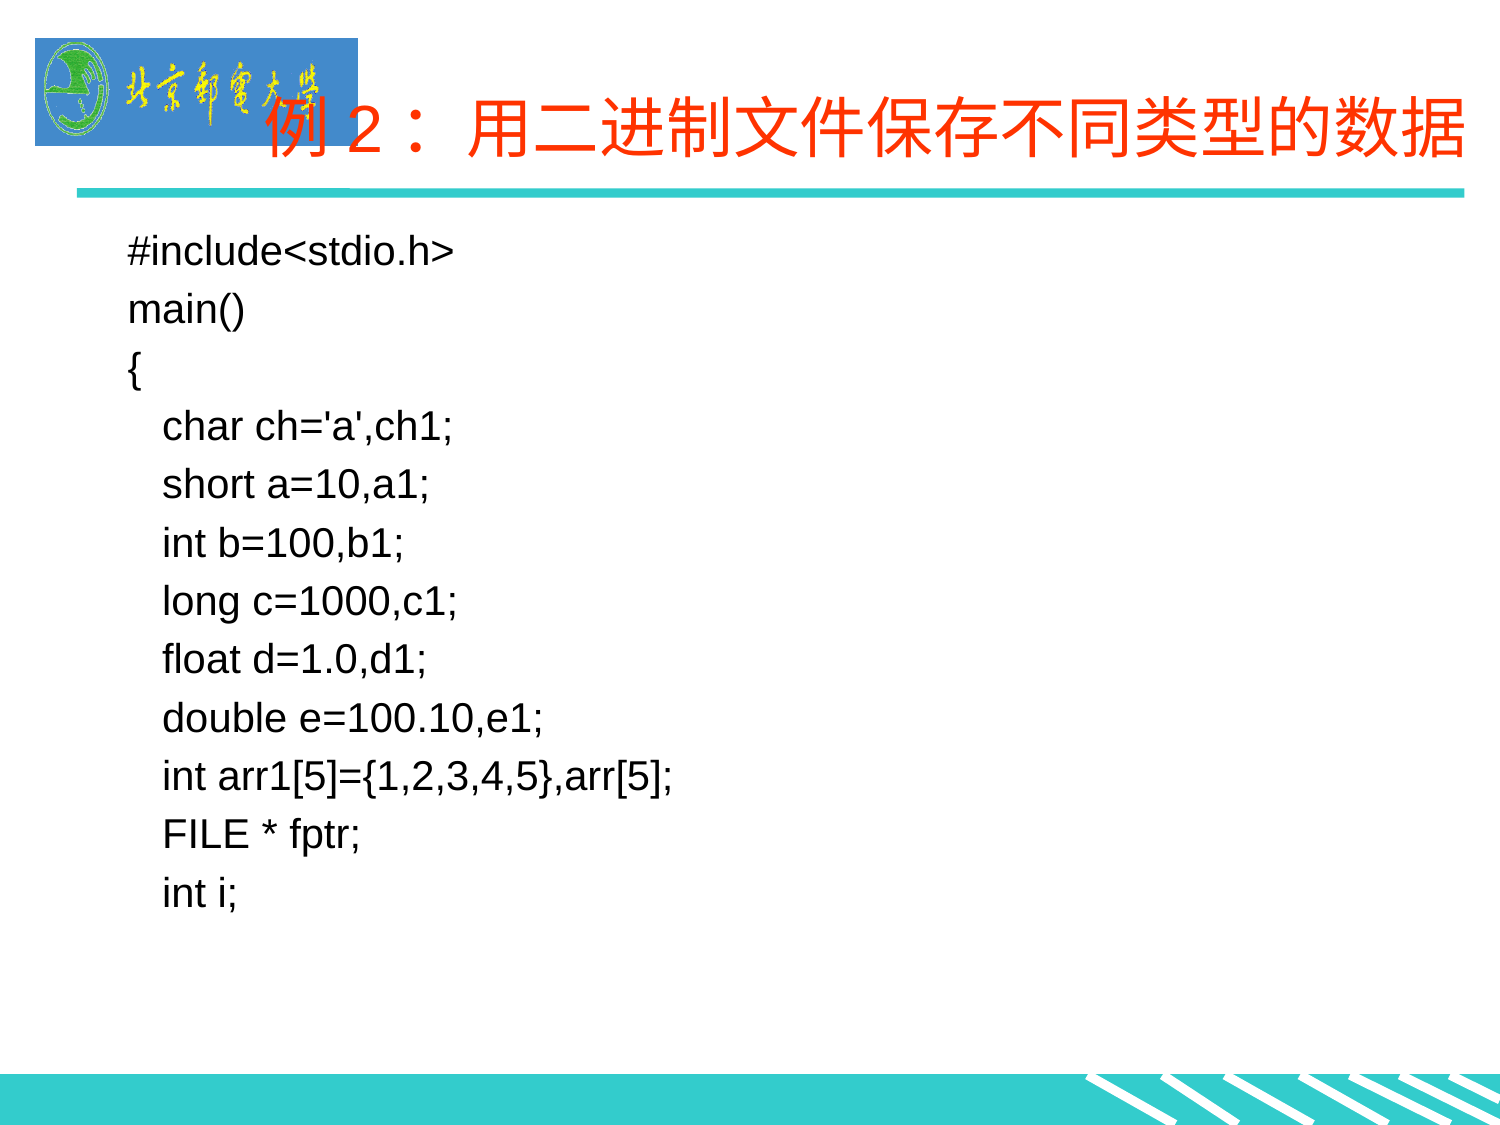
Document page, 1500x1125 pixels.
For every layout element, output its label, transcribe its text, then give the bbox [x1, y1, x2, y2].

picture [34, 37, 358, 146]
list #include<stdio.h> main() { char ch='a',ch1; short a=10,a1; int b=100,b1; long c=1000,c1; float d=1.0,d1; double e=100.10,e1; int arr1[5]={1,2,3,4,5},arr[5]; FILE * fptr; int i; [112, 216, 1388, 973]
title 例2：用二进制文件保存不同类型的数据 [207, 66, 1483, 185]
